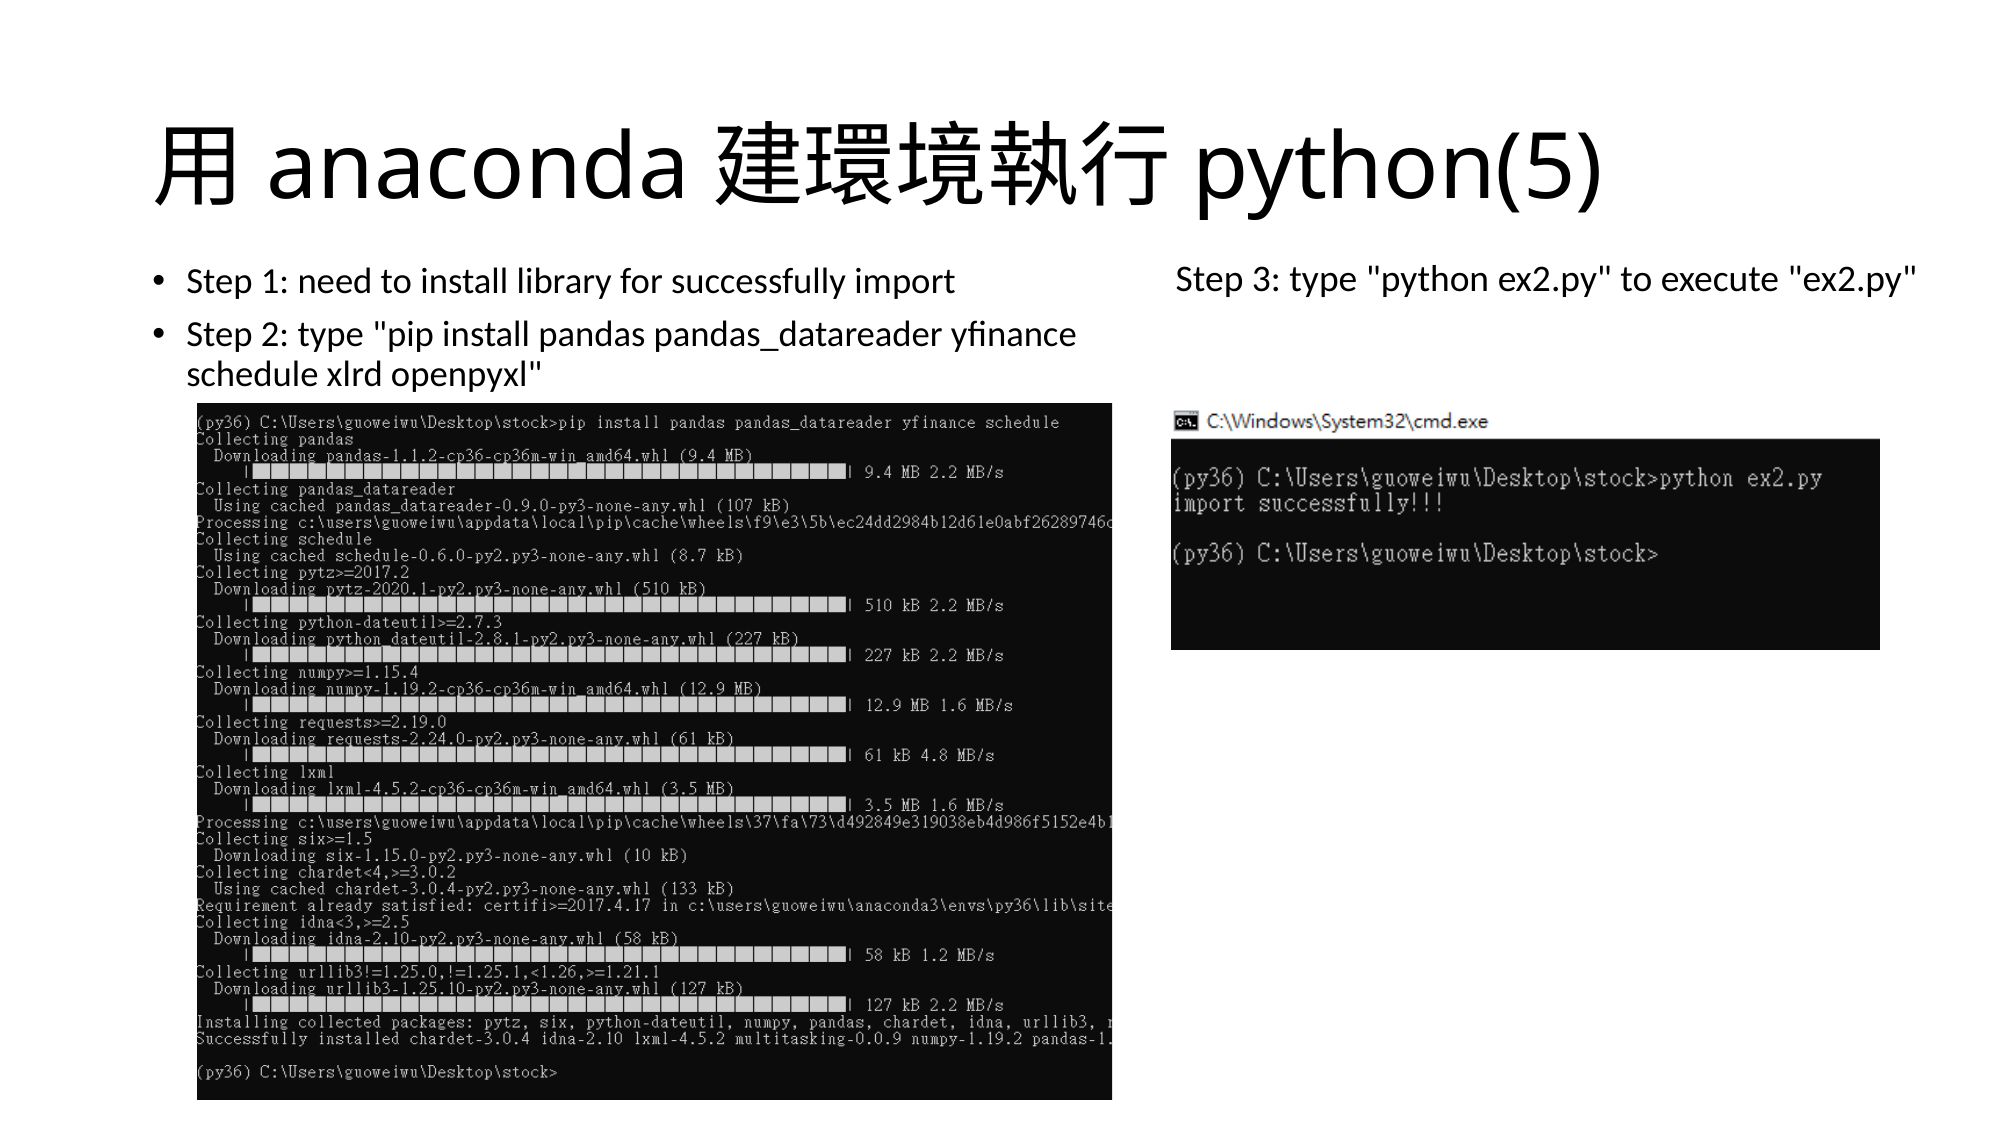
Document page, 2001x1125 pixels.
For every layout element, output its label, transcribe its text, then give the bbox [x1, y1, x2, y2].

text_box Step 3: type "python ex2.py" to execute "ex2.py" [1160, 246, 1933, 307]
title 用anaconda建環境執行python(5) [137, 59, 1863, 278]
picture [197, 403, 1113, 1100]
picture [1171, 403, 1880, 650]
list Step 1: need to install library for successfully import Step 2: type "pip install pandas pandas_datareader yfinance schedule xlrd openpyxl" [137, 254, 1101, 404]
